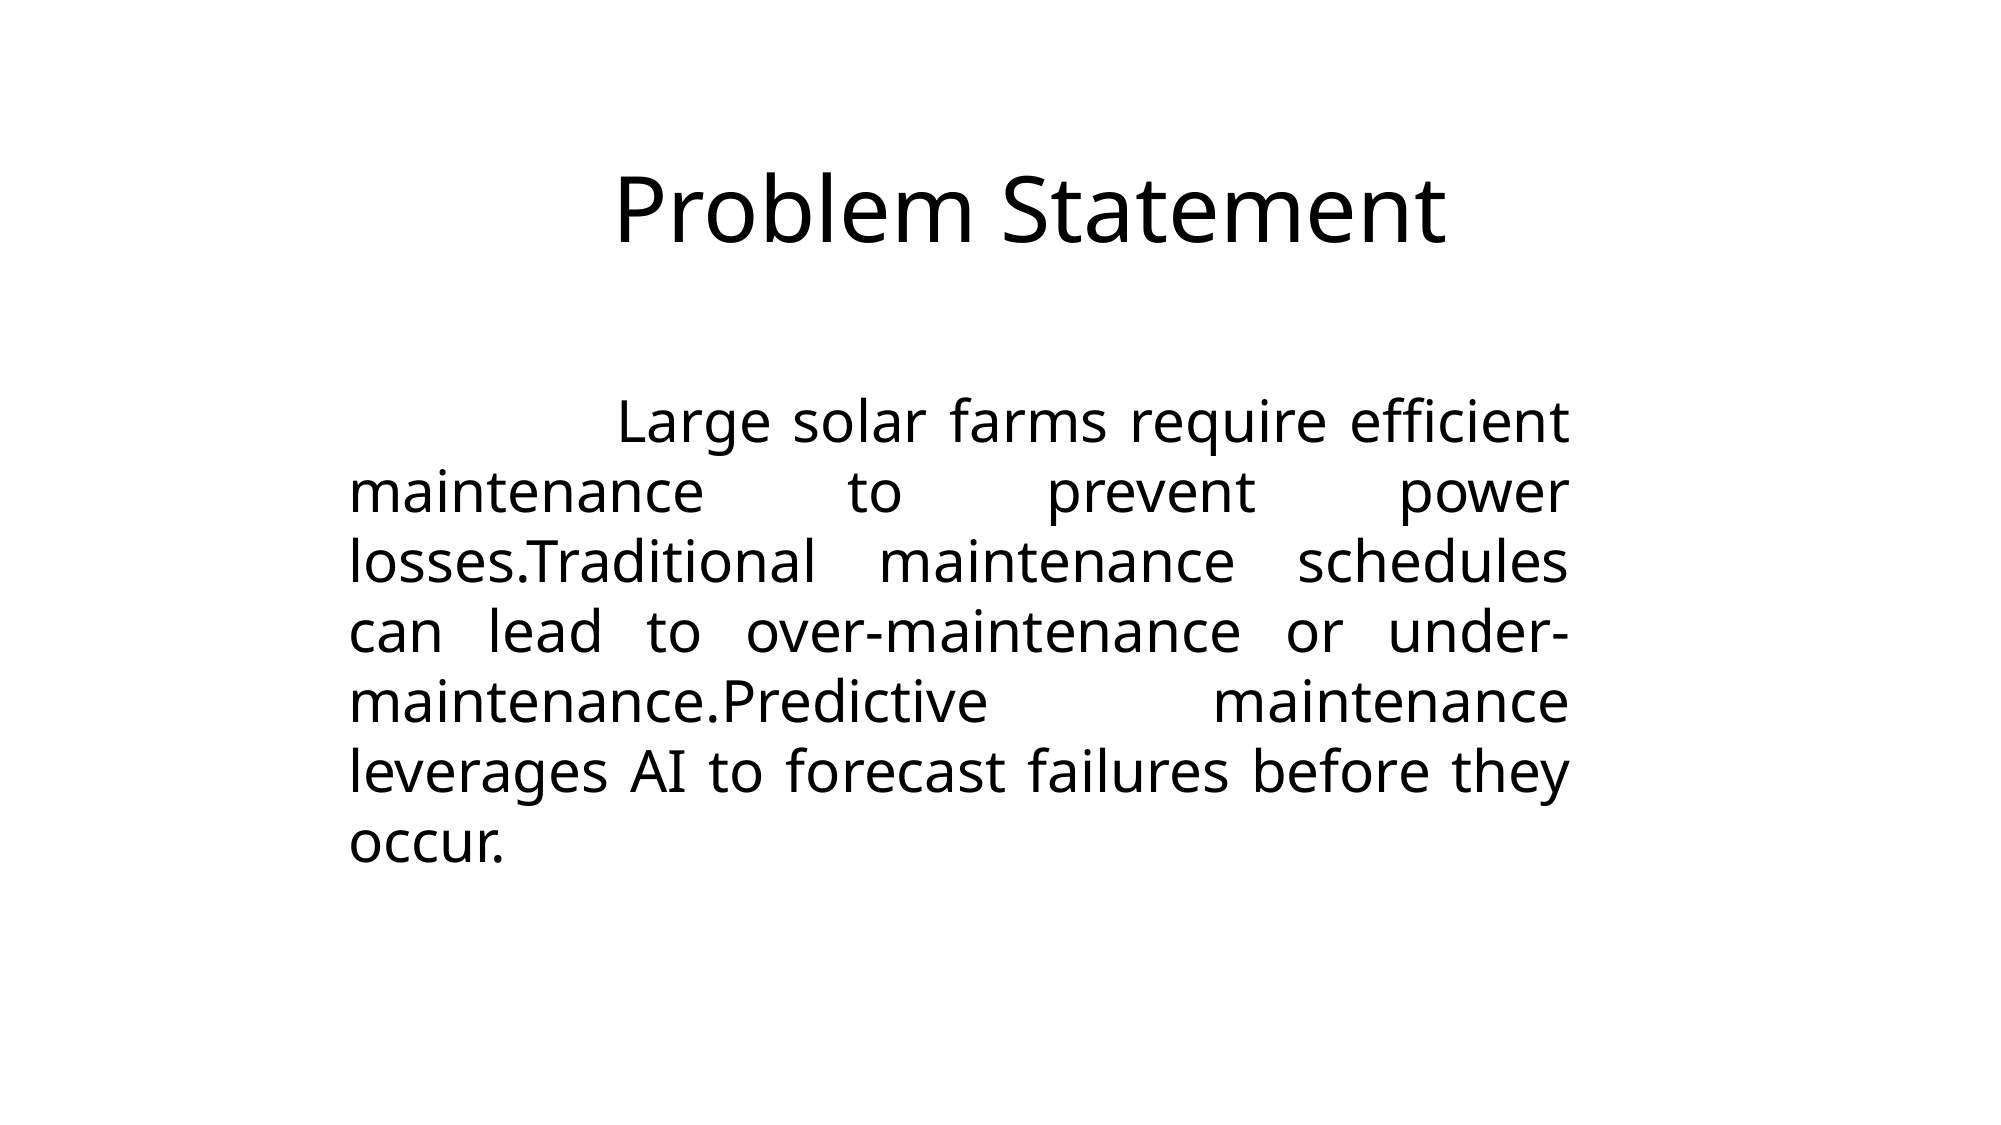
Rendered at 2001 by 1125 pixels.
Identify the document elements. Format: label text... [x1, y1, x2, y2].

title Problem Statement [597, 103, 2000, 322]
text_box Large solar farms require efficient maintenance to prevent power losses.Traditional maintenance schedules can lead to over-maintenance or under-maintenance.Predictive maintenance leverages AI to forecast failures before they occur. [333, 376, 1585, 882]
